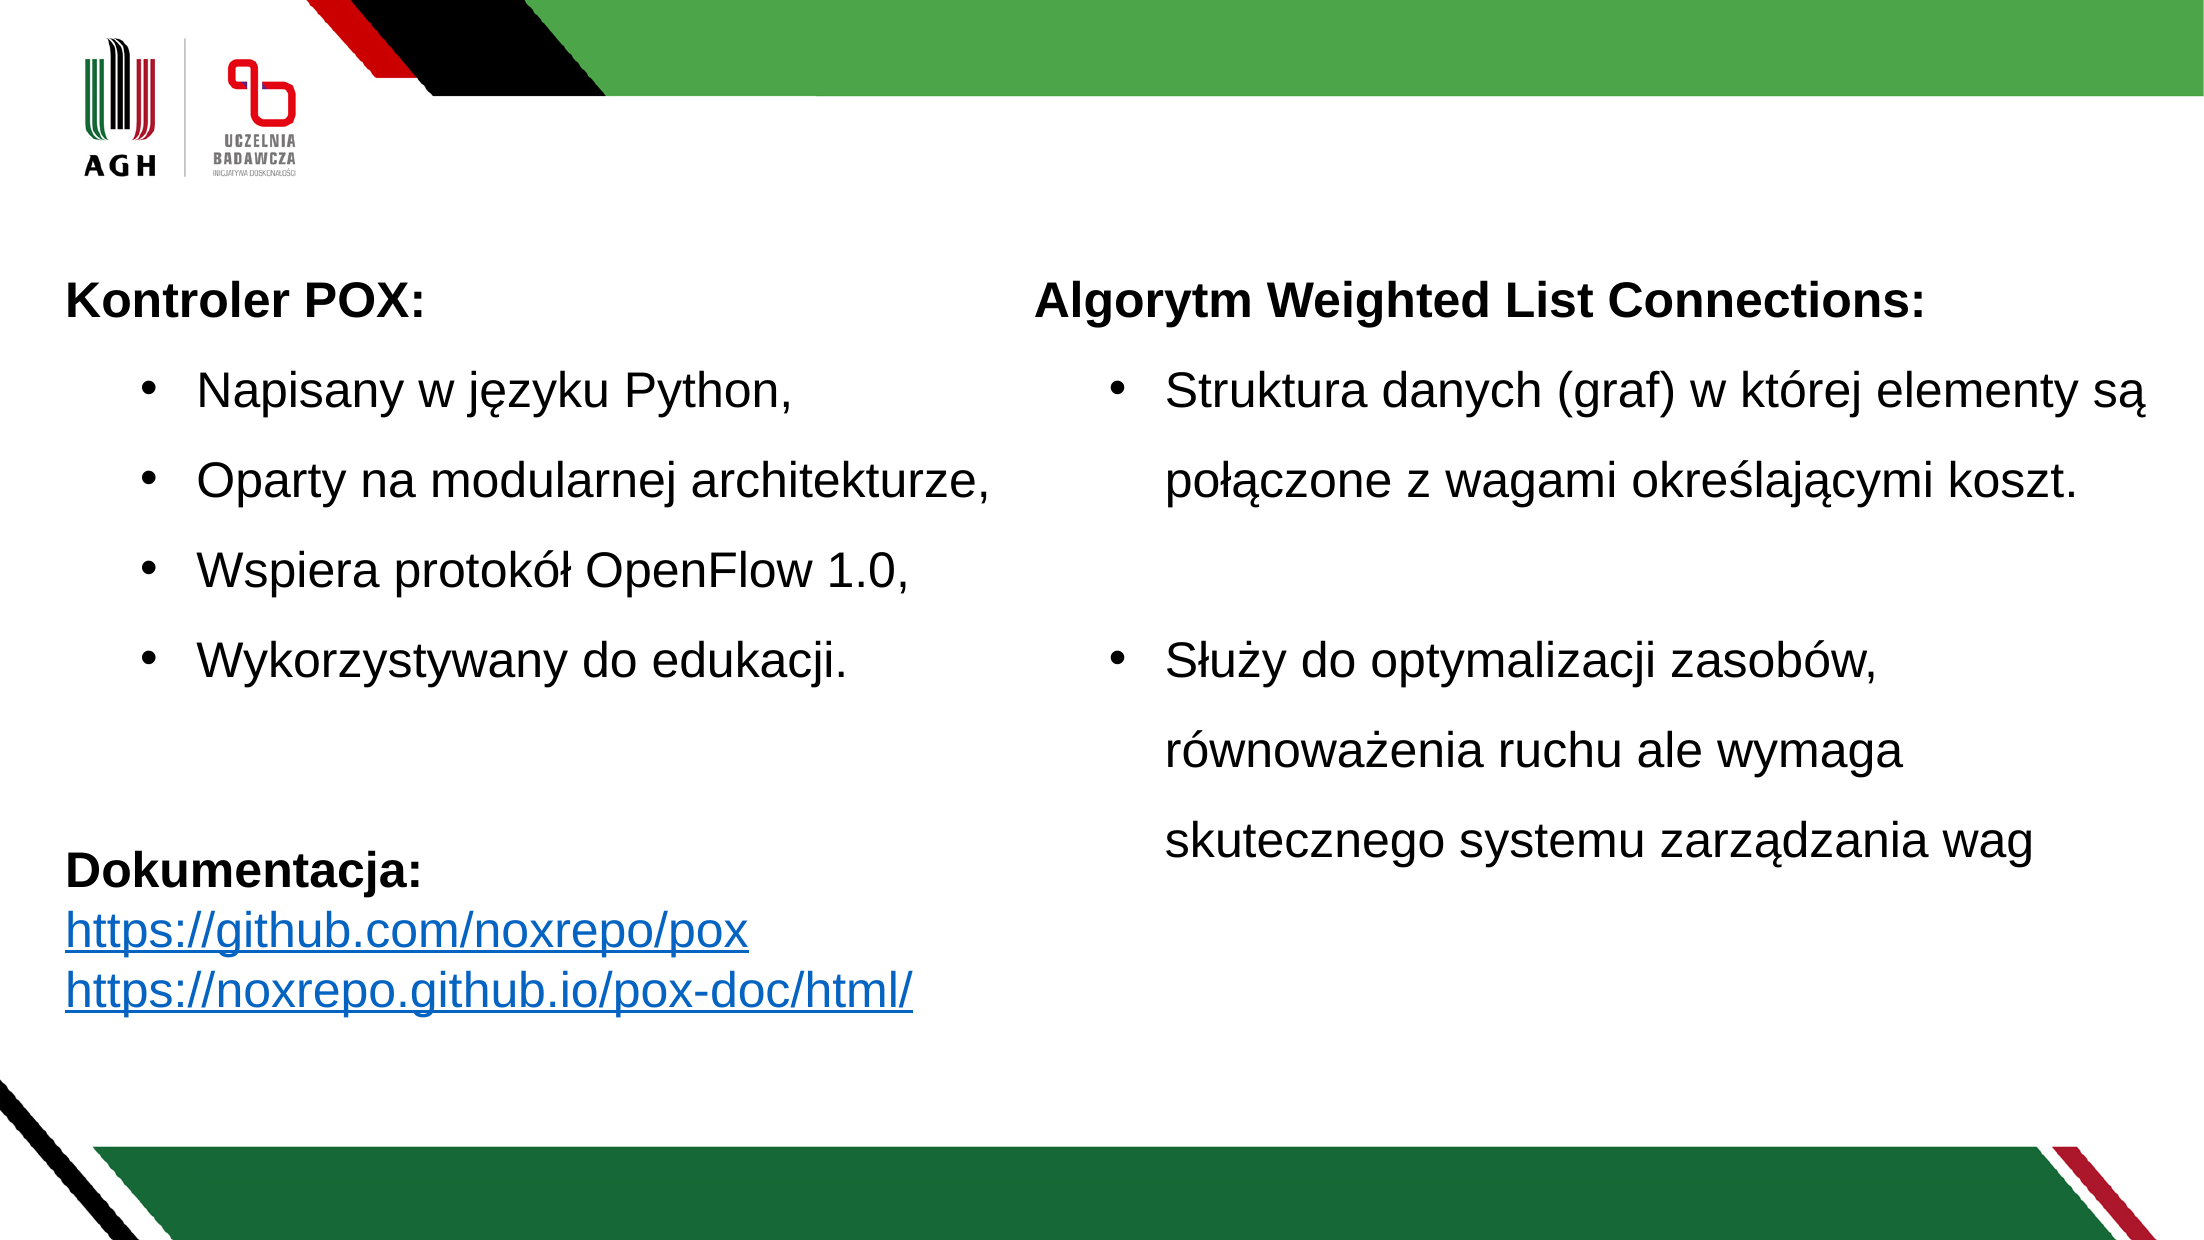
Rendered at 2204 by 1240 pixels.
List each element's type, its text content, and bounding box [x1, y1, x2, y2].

text_box Kontroler POX: Napisany w języku Python, Oparty na modularnej architekturze, Wspiera protokół OpenFlow 1.0, Wykorzystywany do edukacji. Dokumentacja: https://github.com/noxrepo/pox https://noxrepo.github.io/pox-doc/html/ [50, 229, 1374, 1025]
text_box Algorytm Weighted List Connections: Struktura danych (graf) w której elementy są połączone z wagami określającymi koszt. Służy do optymalizacji zasobów, równoważenia ruchu ale wymaga skutecznego systemu zarządzania wag [1019, 229, 2165, 875]
picture [0, 0, 2204, 1240]
